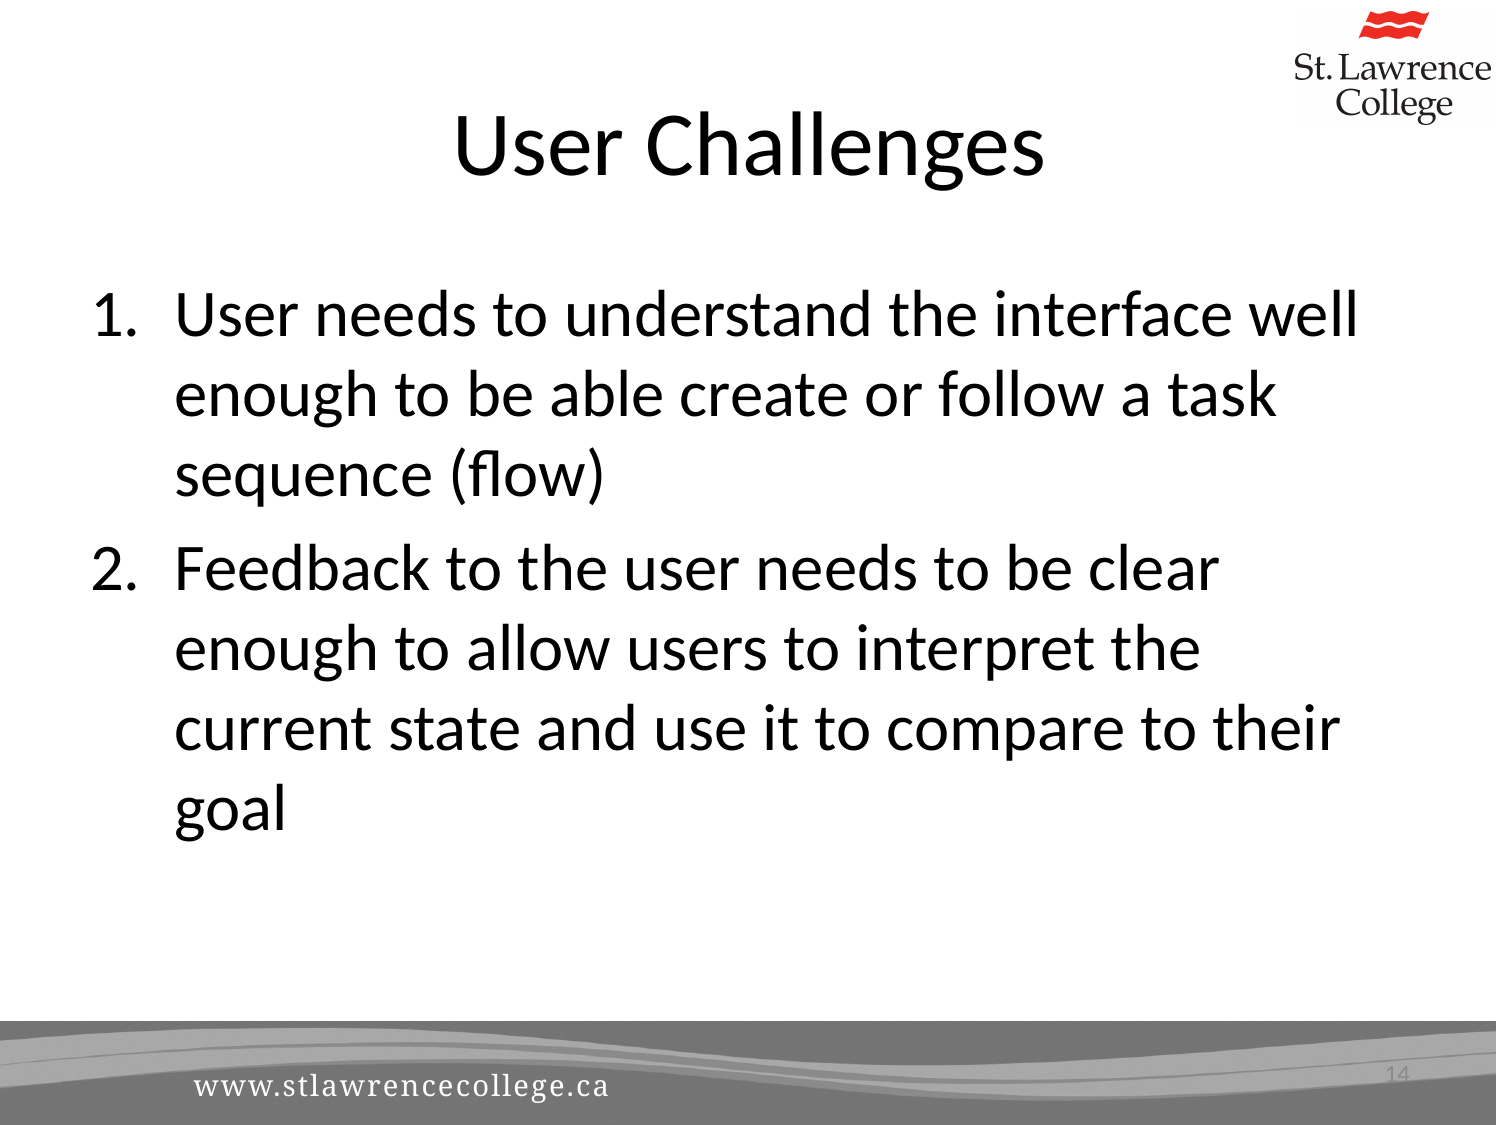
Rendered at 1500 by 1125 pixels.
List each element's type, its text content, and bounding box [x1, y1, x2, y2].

list User needs to understand the interface well enough to be able create or follow a task sequence (flow) Feedback to the user needs to be clear enough to allow users to interpret the current state and use it to compare to their goal [75, 262, 1425, 1005]
slide_number 14 [1074, 1042, 1425, 1103]
picture [0, 1021, 1496, 1125]
title User Challenges [75, 45, 1425, 233]
picture [1295, 11, 1491, 125]
